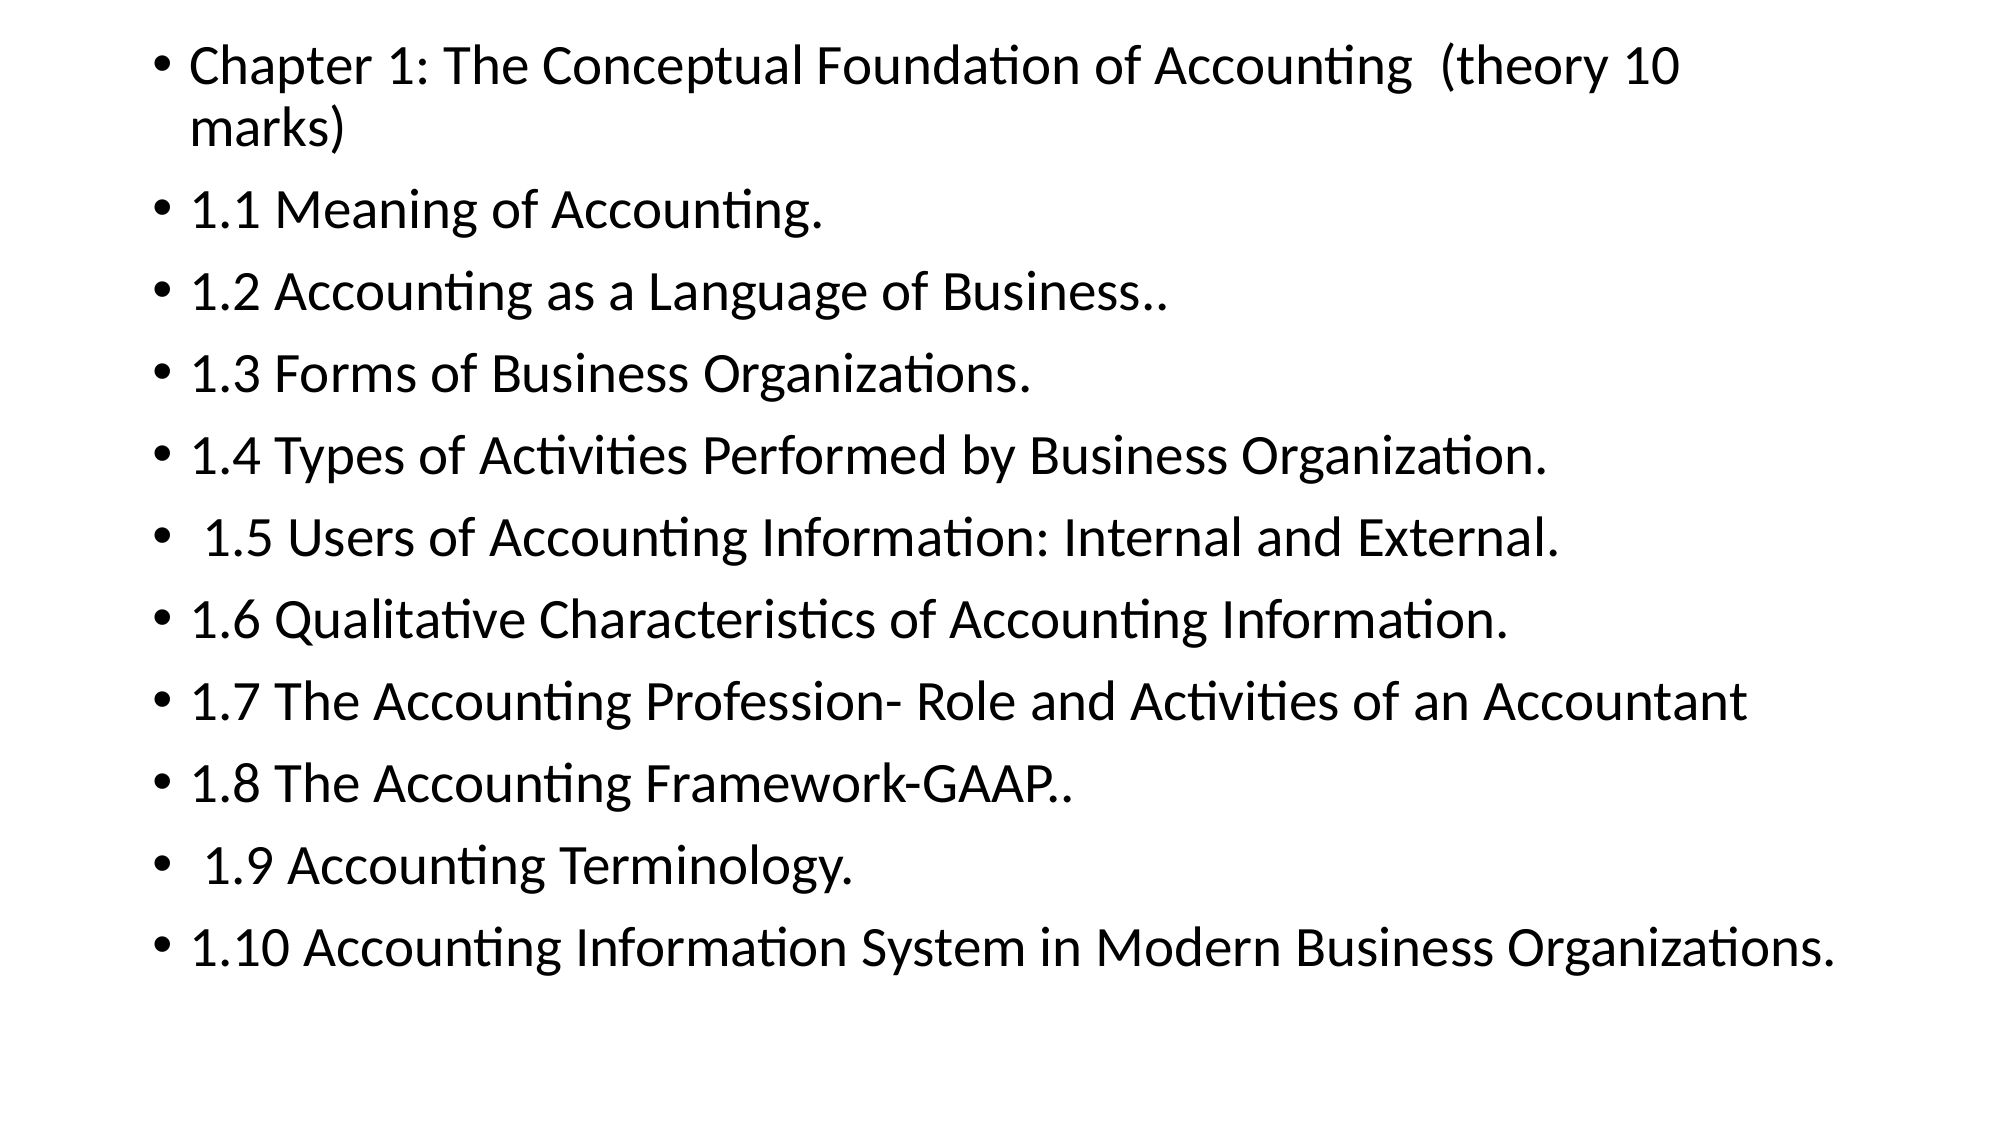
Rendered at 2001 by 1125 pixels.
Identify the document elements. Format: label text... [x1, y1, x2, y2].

list Chapter 1: The Conceptual Foundation of Accounting (theory 10 marks) 1.1 Meaning of Accounting. 1.2 Accounting as a Language of Business.. 1.3 Forms of Business Organizations. 1.4 Types of Activities Performed by Business Organization. 1.5 Users of Accounting Information: Internal and External. 1.6 Qualitative Characteristics of Accounting Information. 1.7 The Accounting Profession- Role and Activities of an Accountant 1.8 The Accounting Framework-GAAP.. 1.9 Accounting Terminology. 1.10 Accounting Information System in Modern Business Organizations. [137, 28, 1863, 1047]
